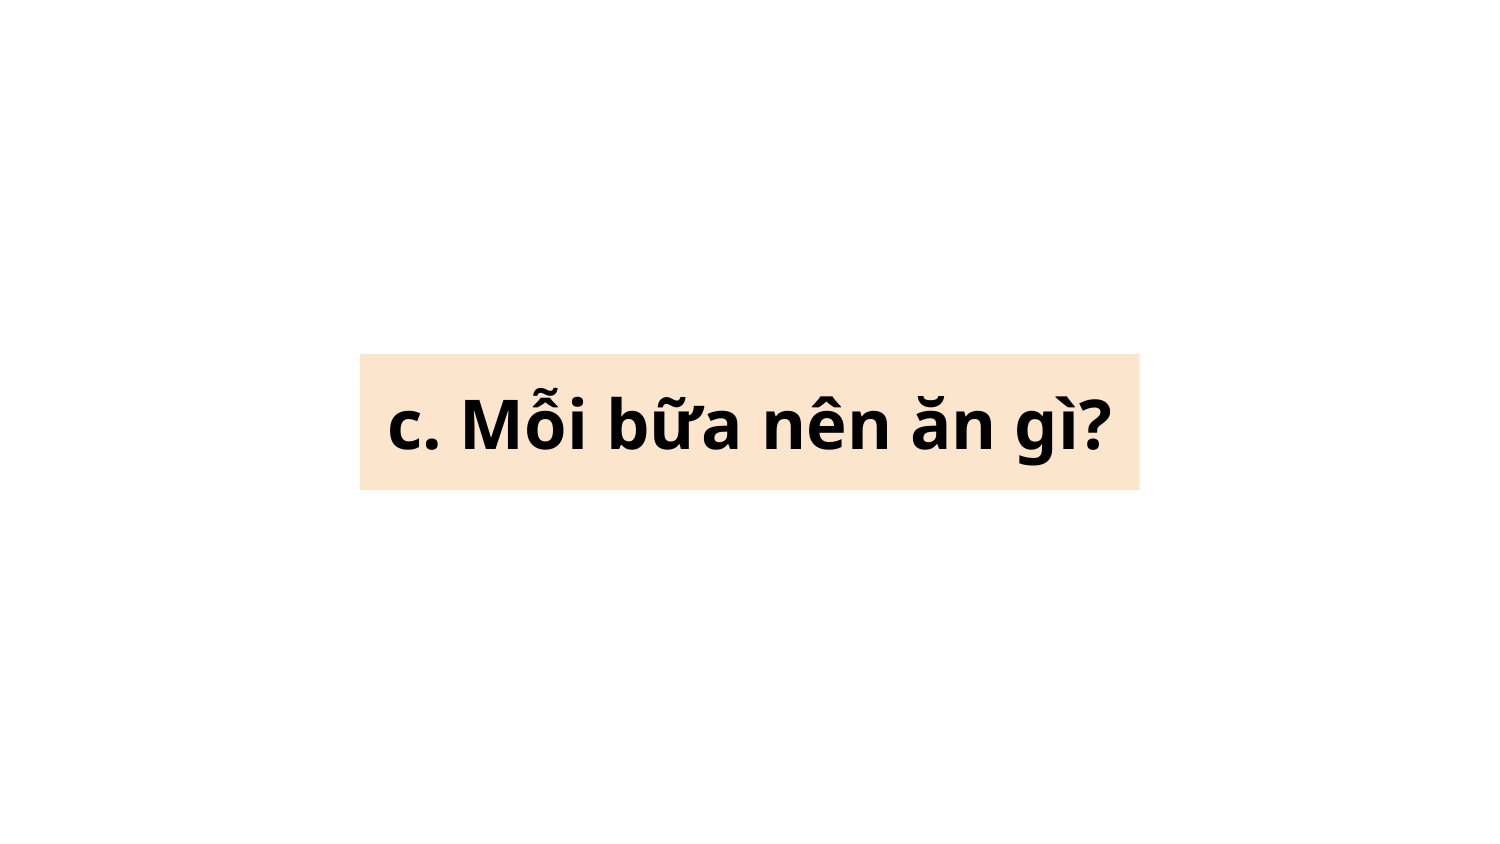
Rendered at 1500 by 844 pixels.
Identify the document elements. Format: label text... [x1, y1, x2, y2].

text_box c. Mỗi bữa nên ăn gì? [360, 353, 1140, 490]
